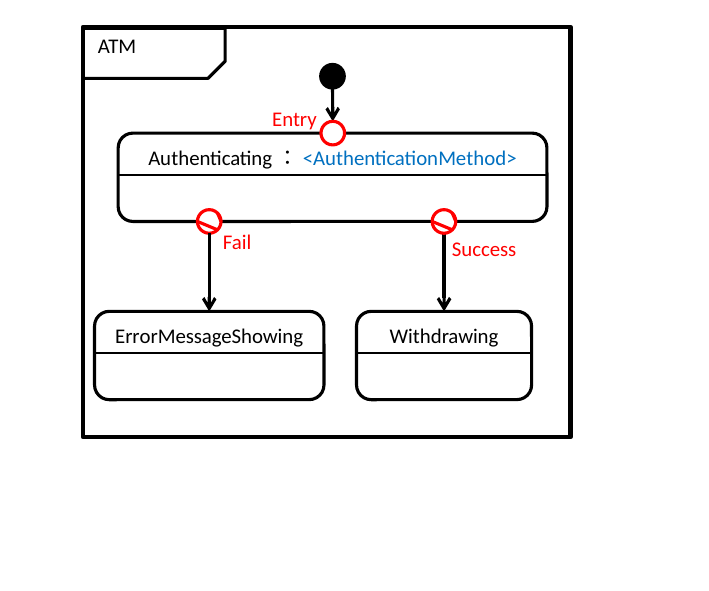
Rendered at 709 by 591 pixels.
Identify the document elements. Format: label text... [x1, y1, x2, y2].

text_box ErrorMessageShowing [92, 309, 327, 402]
text_box Entry [257, 98, 367, 138]
text_box Fail [213, 221, 318, 262]
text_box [431, 209, 456, 234]
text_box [197, 209, 222, 234]
text_box ATM [82, 25, 226, 66]
text_box [80, 26, 224, 81]
text_box [319, 138, 346, 148]
text_box [81, 25, 573, 439]
text_box [318, 62, 347, 90]
text_box Withdrawing [354, 309, 534, 402]
text_box Success [448, 228, 547, 269]
text_box Authenticating：<AuthenticationMethod> [116, 131, 550, 224]
